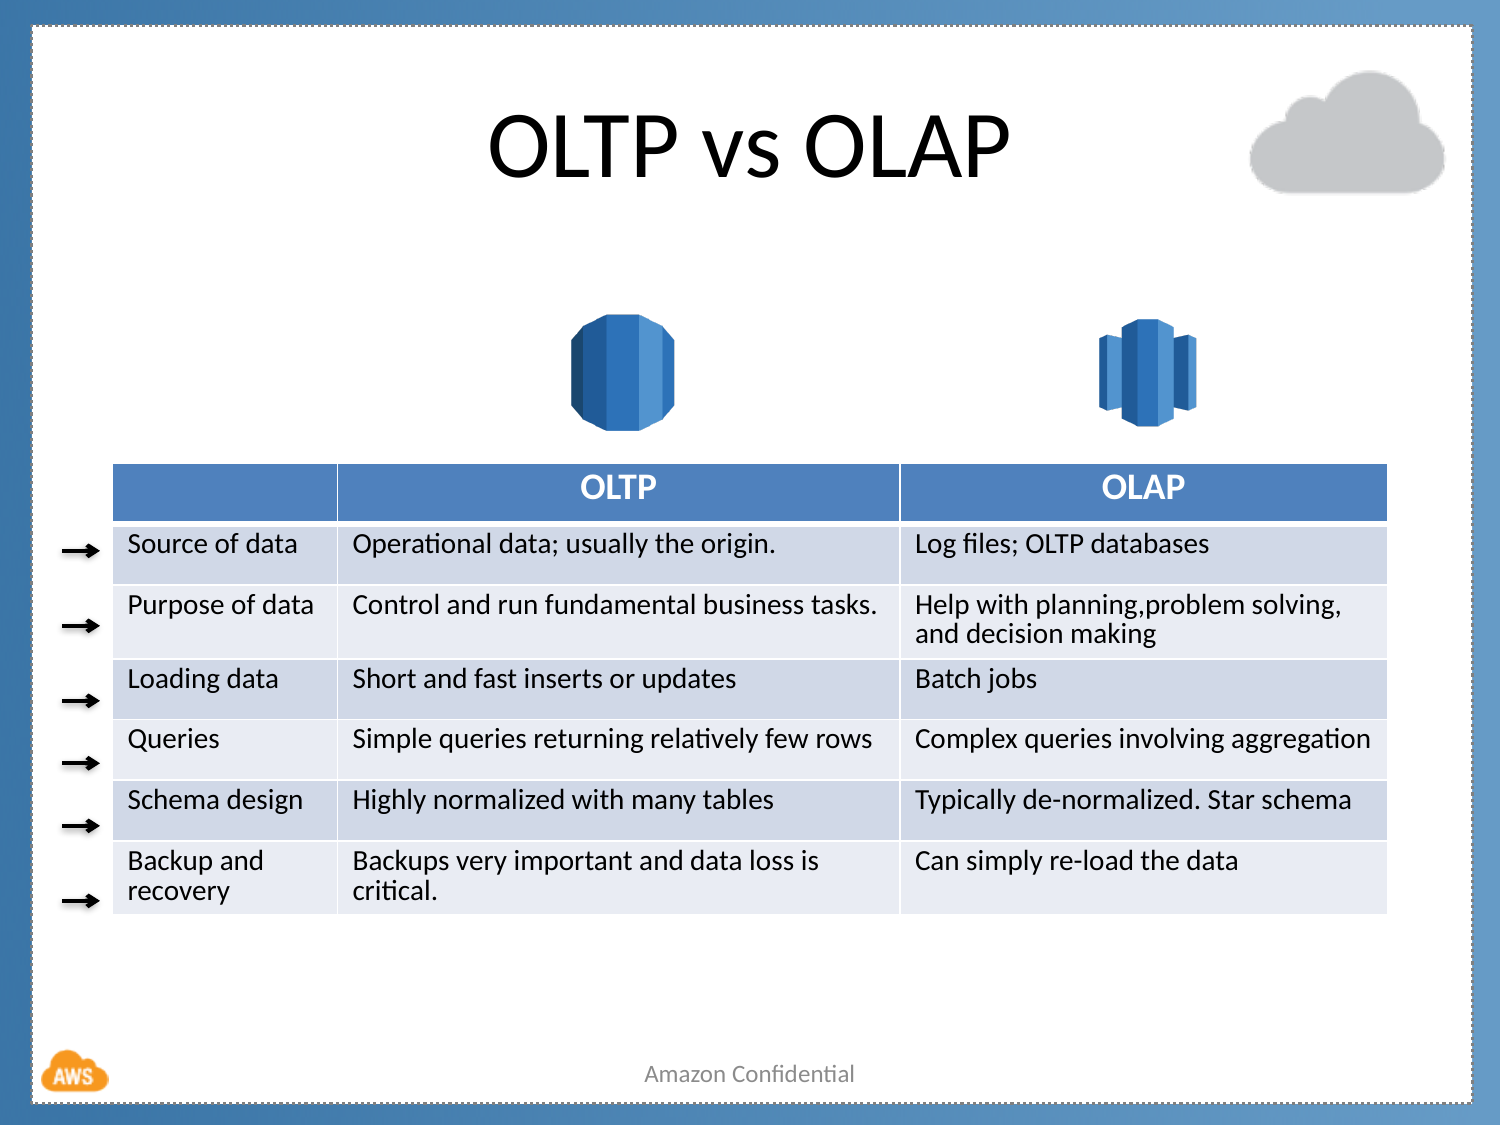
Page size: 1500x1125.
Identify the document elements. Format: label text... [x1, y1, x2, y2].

title OLTP vs OLAP [75, 45, 1425, 233]
table_cell Log files; OLTP databases [901, 527, 1387, 584]
table_cell Queries [113, 720, 337, 779]
table_cell Operational data; usually the origin. [338, 527, 899, 584]
table_cell Complex queries involving aggregation [901, 720, 1387, 779]
table_header OLAP [901, 464, 1387, 521]
table_header [113, 464, 337, 521]
footer Amazon Confidential [512, 1042, 988, 1103]
table_cell Short and fast inserts or updates [338, 660, 899, 719]
table_cell Backups very important and data loss is critical. [338, 842, 899, 914]
table_cell Source of data [113, 527, 337, 584]
table_cell Schema design [113, 781, 337, 840]
table_header OLTP [338, 464, 899, 521]
table_cell Backup and recovery [113, 842, 337, 914]
table_cell Simple queries returning relatively few rows [338, 720, 899, 779]
table_cell Can simply re-load the data [901, 842, 1387, 914]
table_cell Help with planning,problem solving, and decision making [901, 586, 1387, 658]
table_cell Control and run fundamental business tasks. [338, 586, 899, 658]
table_cell Highly normalized with many tables [338, 781, 899, 840]
table_cell Batch jobs [901, 660, 1387, 719]
table_cell Purpose of data [113, 586, 337, 658]
table_cell Typically de-normalized. Star schema [901, 781, 1387, 840]
picture [0, 0, 1500, 1125]
table_cell Loading data [113, 660, 337, 719]
